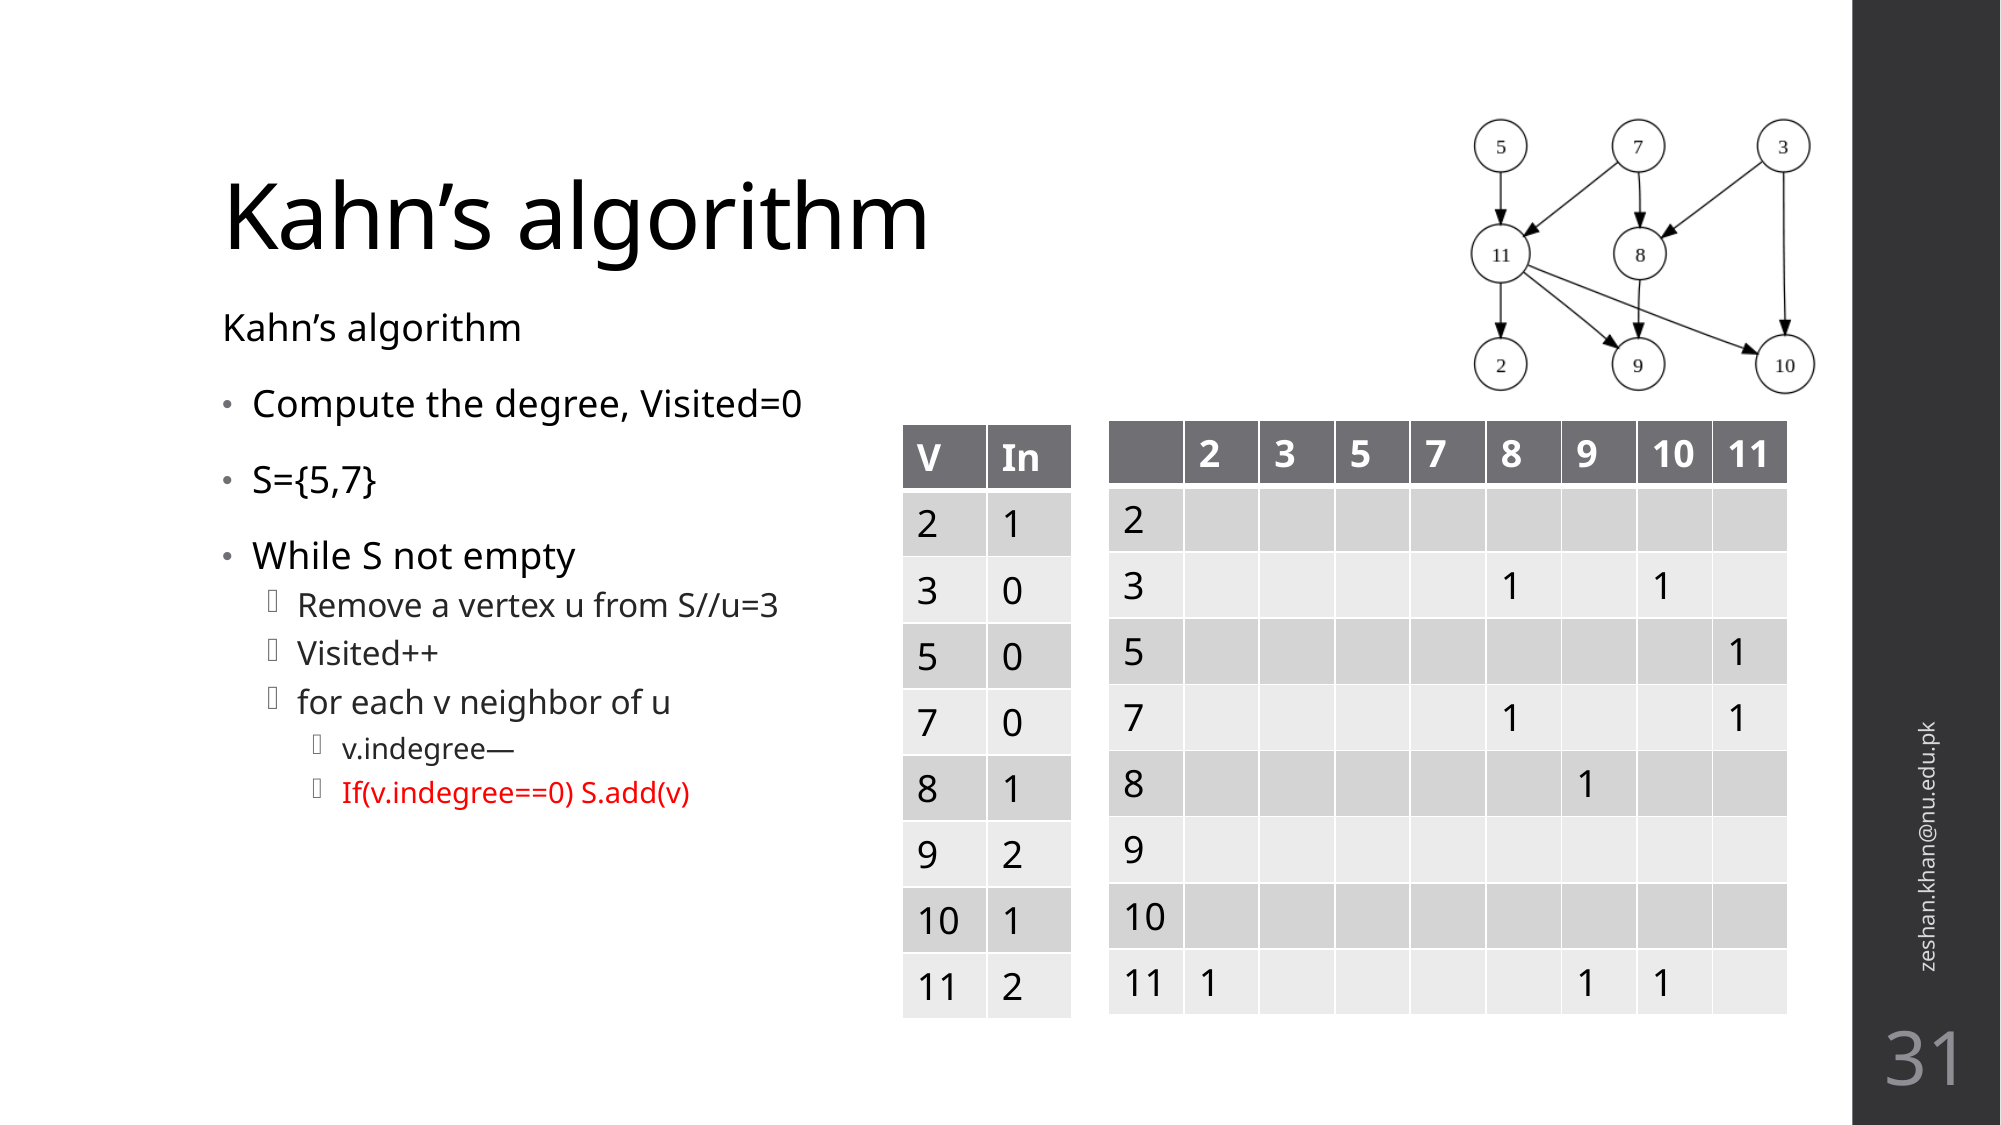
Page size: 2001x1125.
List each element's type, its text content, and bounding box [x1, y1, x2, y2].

table_cell 7 [1109, 685, 1183, 750]
table_cell 7 [903, 690, 986, 754]
table_cell [1562, 489, 1636, 551]
table_cell 8 [903, 756, 986, 820]
table_cell 1 [1713, 619, 1787, 684]
table_cell [1185, 553, 1258, 617]
table_cell 11 [903, 954, 986, 1018]
table_cell [1185, 817, 1258, 882]
picture [1466, 114, 1820, 399]
table_cell [1713, 553, 1787, 617]
table_cell [1411, 950, 1485, 1014]
table_cell [1336, 619, 1409, 684]
table_cell [1638, 884, 1712, 948]
table_cell 0 [988, 624, 1071, 688]
table_cell [1336, 884, 1409, 948]
footer zeshan.khan@nu.edu.pk [1897, 400, 1958, 988]
table_header 3 [1260, 421, 1334, 483]
table_cell 1 [988, 888, 1071, 952]
table_cell [1487, 489, 1561, 551]
table_cell [1336, 489, 1409, 551]
table_cell [1487, 950, 1561, 1014]
table_cell [1713, 817, 1787, 882]
table_cell [1411, 553, 1485, 617]
table_cell [1562, 817, 1636, 882]
table_cell [1260, 685, 1334, 750]
table_cell [1411, 685, 1485, 750]
table_cell [1185, 884, 1258, 948]
table_cell [1185, 685, 1258, 750]
table_cell [1336, 950, 1409, 1014]
table_cell 8 [1109, 751, 1183, 816]
table_cell 3 [1109, 553, 1183, 617]
table_header V [903, 425, 986, 488]
table_cell [1487, 817, 1561, 882]
table_cell 5 [903, 624, 986, 688]
table_cell [1713, 751, 1787, 816]
title Kahn’s algorithm [206, 60, 1797, 278]
table_header 2 [1185, 421, 1258, 483]
table_cell [1638, 751, 1712, 816]
table_cell [1562, 884, 1636, 948]
table_cell [1487, 619, 1561, 684]
table_cell 1 [1185, 950, 1258, 1014]
table_cell 2 [1109, 489, 1183, 551]
table_cell 1 [1638, 553, 1712, 617]
table_header 7 [1411, 421, 1485, 483]
table_cell [1336, 751, 1409, 816]
table_cell 1 [1487, 553, 1561, 617]
table_cell [1185, 619, 1258, 684]
table_cell 1 [988, 493, 1071, 556]
table_cell [1260, 751, 1334, 816]
table_cell [1638, 489, 1712, 551]
table_header In [988, 425, 1071, 488]
table_cell [1260, 489, 1334, 551]
table_cell [1185, 489, 1258, 551]
table_cell [1713, 950, 1787, 1014]
table_cell [1562, 685, 1636, 750]
table_cell [1638, 619, 1712, 684]
table_cell [1185, 751, 1258, 816]
table_cell [1638, 817, 1712, 882]
table_cell [1713, 489, 1787, 551]
table_cell 9 [903, 822, 986, 886]
table_cell 3 [903, 557, 986, 622]
table_cell [1638, 685, 1712, 750]
table_cell [1336, 553, 1409, 617]
table_cell [1260, 817, 1334, 882]
table_cell 9 [1109, 817, 1183, 882]
table_cell [1336, 685, 1409, 750]
table_header 8 [1487, 421, 1561, 483]
table_cell [1487, 884, 1561, 948]
table_cell 11 [1109, 950, 1183, 1014]
table_header [1109, 421, 1183, 483]
table_cell 5 [1109, 619, 1183, 684]
table_header 11 [1713, 421, 1787, 483]
table_cell [1487, 751, 1561, 816]
table_cell 2 [903, 493, 986, 556]
table_cell [1260, 619, 1334, 684]
table_cell 1 [1487, 685, 1561, 750]
table_cell 10 [903, 888, 986, 952]
table_cell [1411, 817, 1485, 882]
table_cell [1411, 884, 1485, 948]
table_cell 1 [988, 756, 1071, 820]
table_cell 0 [988, 690, 1071, 754]
slide_number 31 [1852, 1012, 2000, 1110]
table_cell 1 [1713, 685, 1787, 750]
table_cell 1 [1562, 751, 1636, 816]
table_cell [1260, 884, 1334, 948]
table_cell 1 [1562, 950, 1636, 1014]
table_cell 1 [1638, 950, 1712, 1014]
list Kahn’s algorithm Compute the degree, Visited=0 S={5,7} While S not empty Remove a vertex u from S//u=3 Visited++ for each v neighbor of u v.indegree— If(v.indegree==0) S.add(v) [206, 299, 942, 1014]
table_cell [1411, 619, 1485, 684]
table_cell 2 [988, 822, 1071, 886]
table_cell [1713, 884, 1787, 948]
table_header 10 [1638, 421, 1712, 483]
table_cell [1562, 553, 1636, 617]
table_header 5 [1336, 421, 1409, 483]
table_header 9 [1562, 421, 1636, 483]
table_cell [1260, 553, 1334, 617]
table_cell [1260, 950, 1334, 1014]
table_cell [1562, 619, 1636, 684]
table_cell [1411, 489, 1485, 551]
table_cell [1411, 751, 1485, 816]
table_cell 0 [988, 557, 1071, 622]
table_cell 2 [988, 954, 1071, 1018]
table_cell 10 [1109, 884, 1183, 948]
table_cell [1336, 817, 1409, 882]
